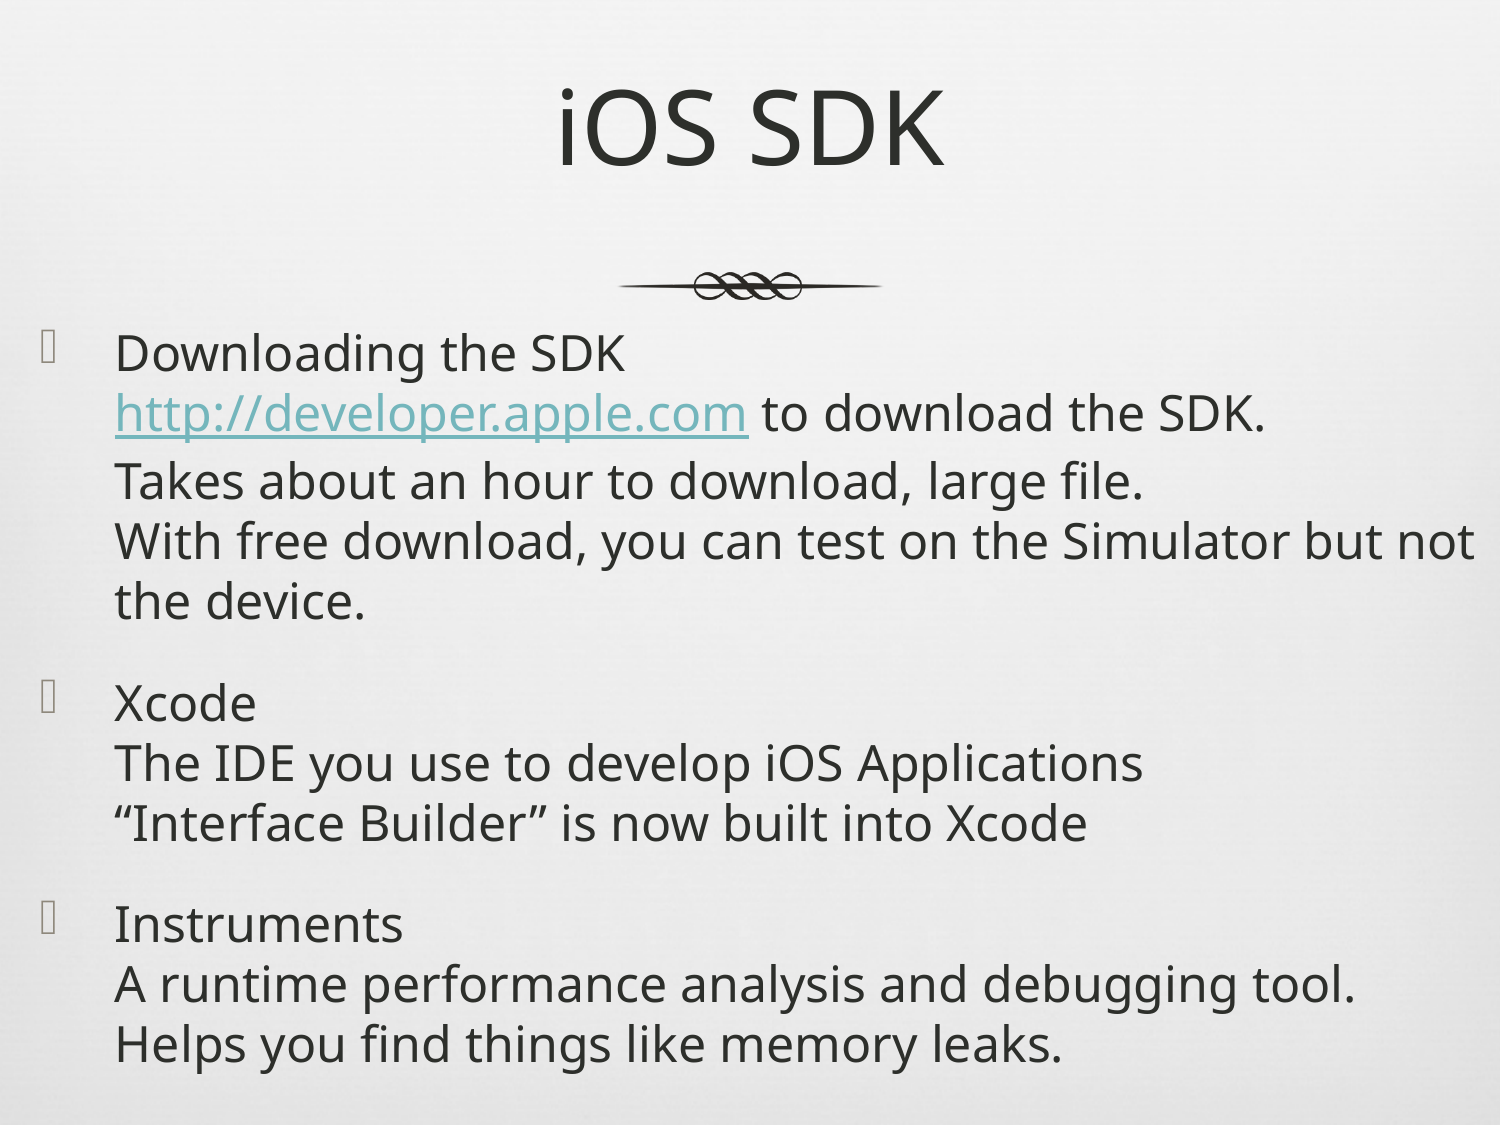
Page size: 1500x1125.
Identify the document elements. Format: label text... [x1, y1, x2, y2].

picture [615, 272, 885, 300]
title iOS SDK [112, 11, 1388, 236]
list Downloading the SDK http://developer.apple.com to download the SDK. Takes about an hour to download, large file. With free download, you can test on the Simulator but not the device. Xcode The IDE you use to develop iOS Applications “Interface Builder” is now built into Xcode Instruments A runtime performance analysis and debugging tool. Helps you find things like memory leaks. [25, 313, 1500, 1080]
